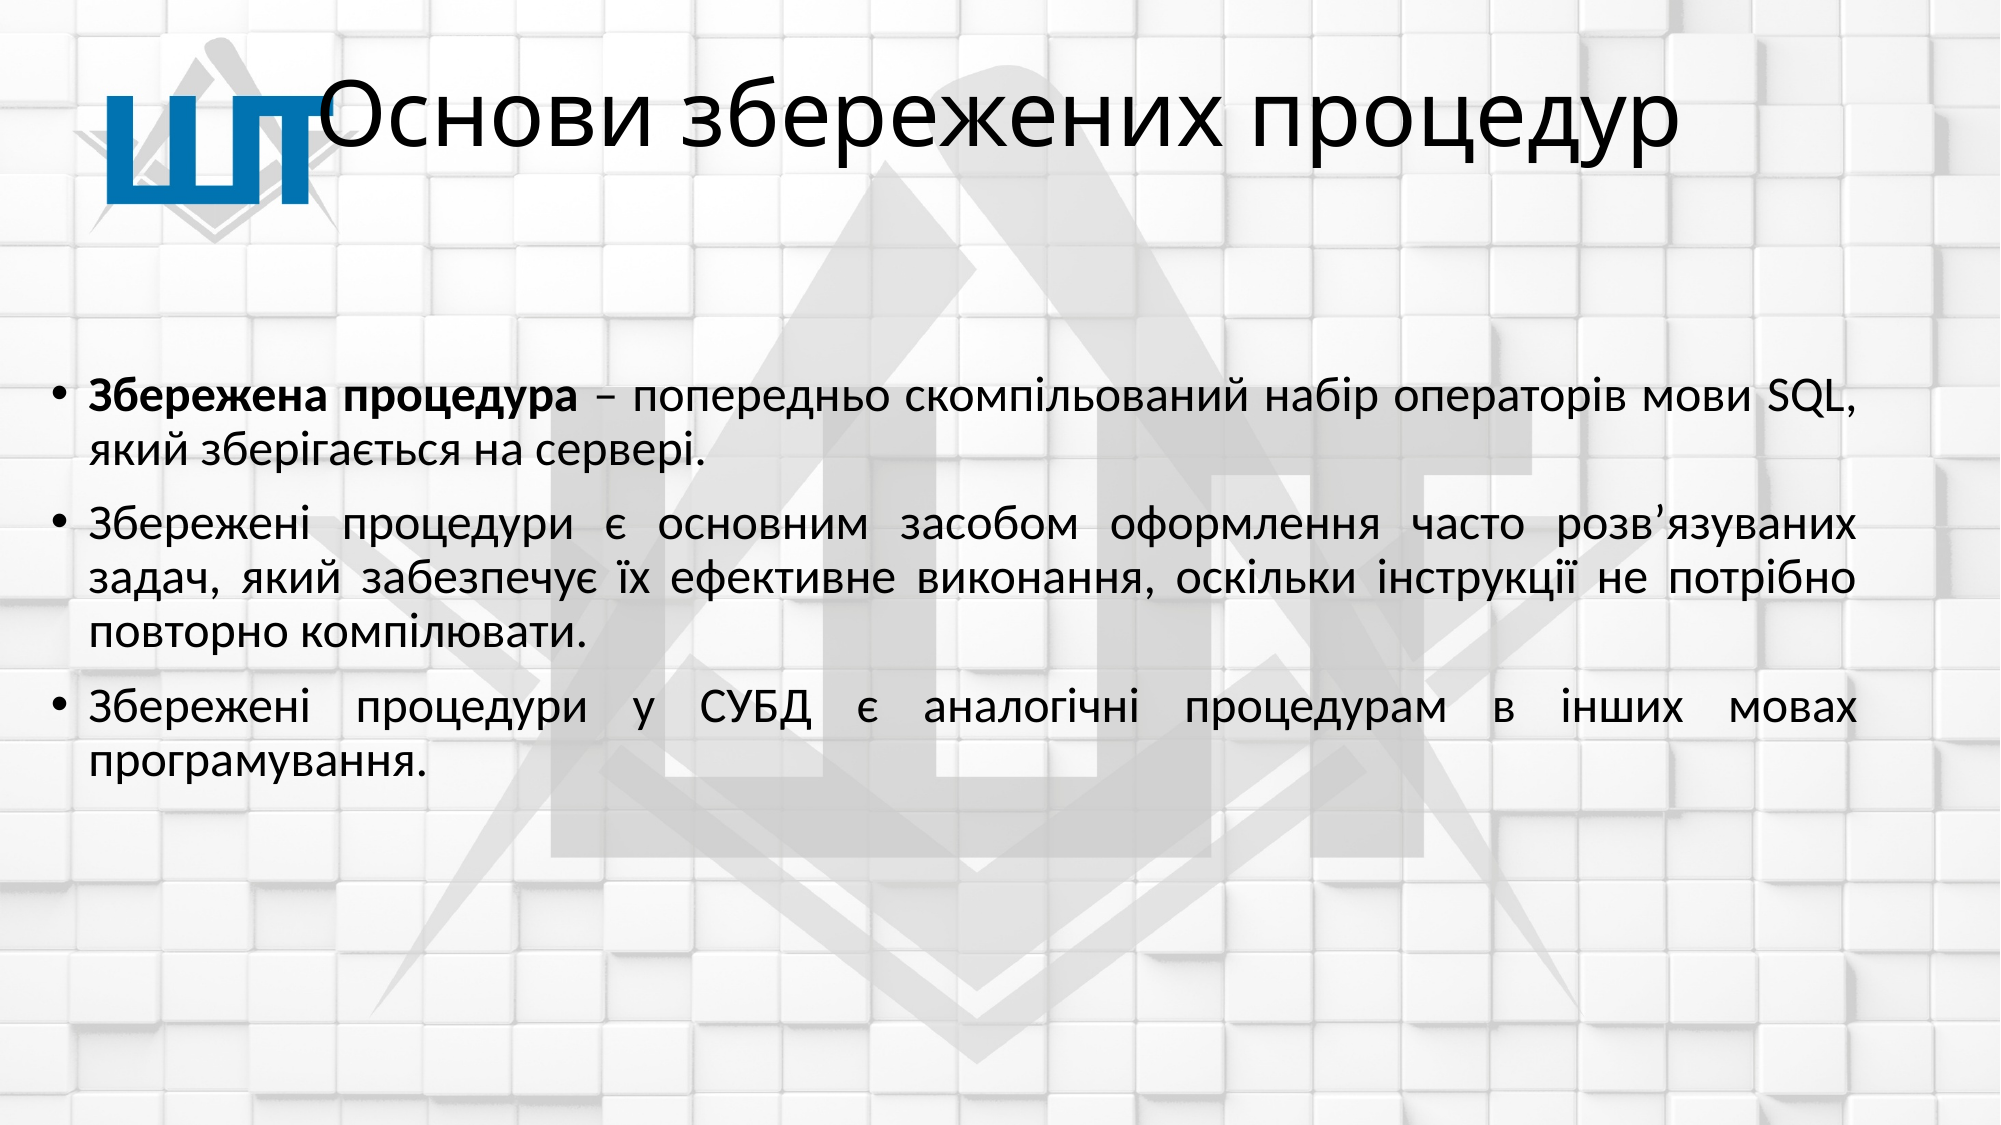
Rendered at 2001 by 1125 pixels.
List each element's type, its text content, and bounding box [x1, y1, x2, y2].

list Збережена процедура – попередньо скомпільований набір операторів мови SQL, який зберігається на сервері. Збережені процедури є основним засобом оформлення часто розв’язуваних задач, який забезпечує їх ефективне виконання, оскільки інструкції не потрібно повторно компілювати. Збережені процедури у СУБД є аналогічні процедурам в інших мовах програмування. [36, 360, 1873, 921]
picture [0, 0, 2000, 1125]
title Основи збережених процедур [137, 59, 1863, 278]
